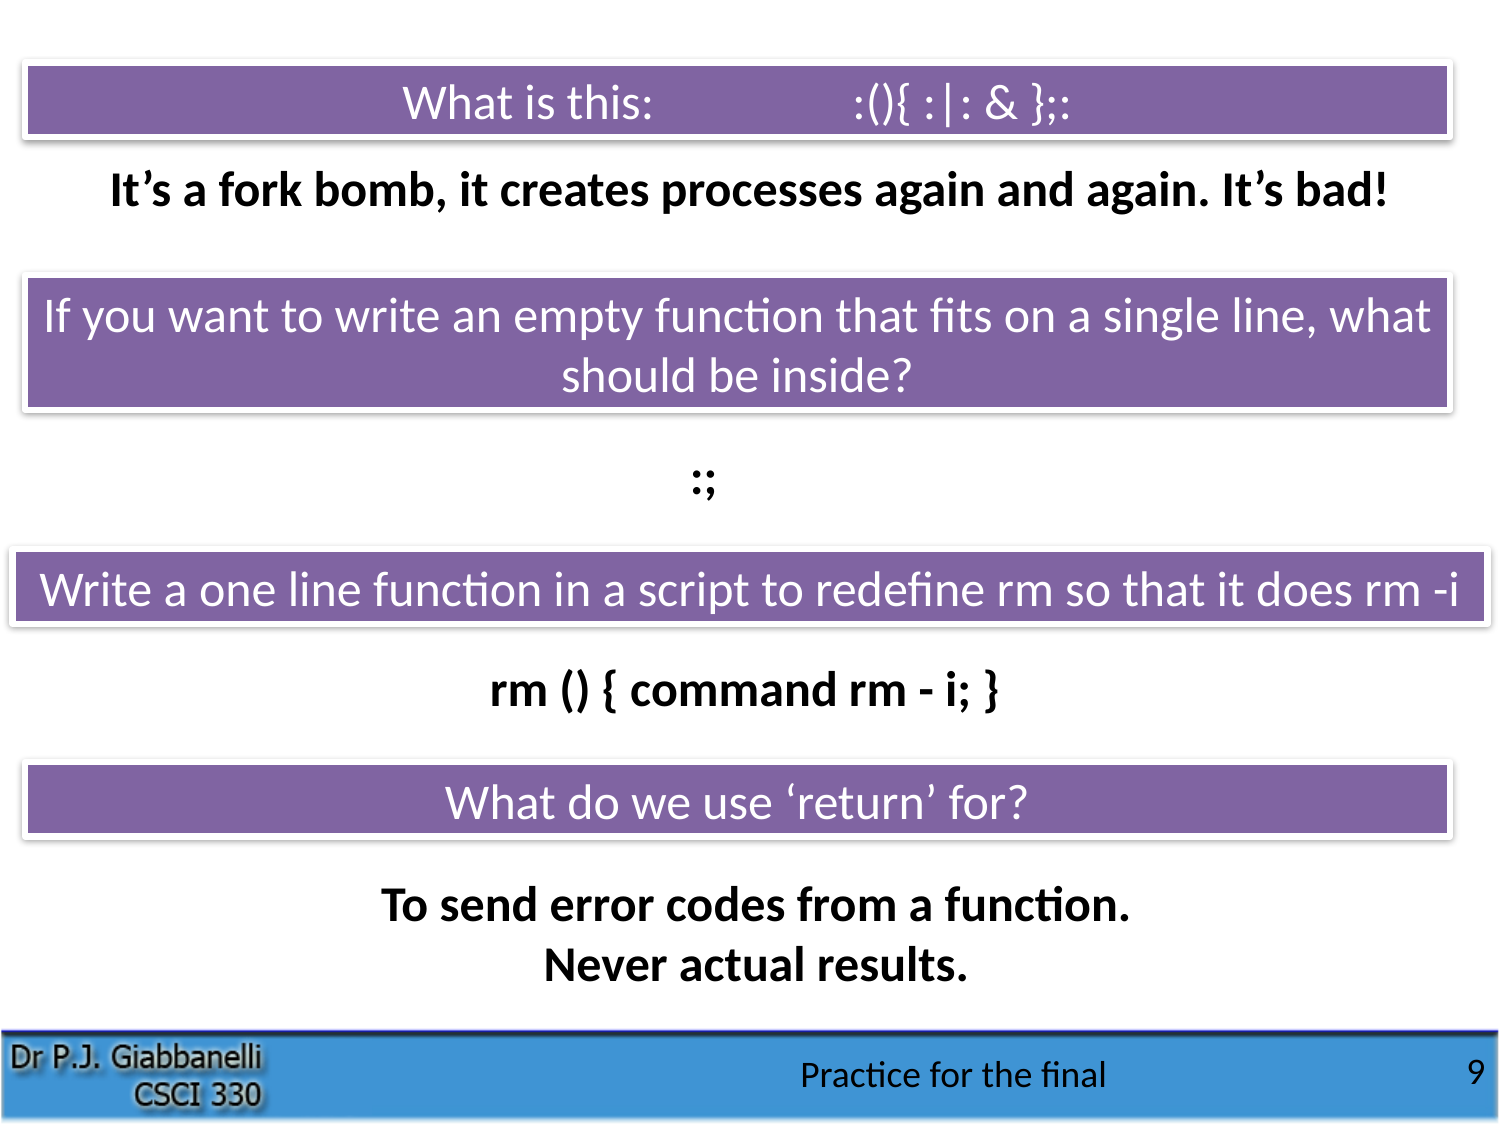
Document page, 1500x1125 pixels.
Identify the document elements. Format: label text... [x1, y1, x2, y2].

text_box rm () { command rm - i; } [474, 649, 1100, 724]
picture [0, 1026, 1500, 1125]
text_box Write a one line function in a script to redefine rm so that it does rm -i [9, 546, 1491, 627]
text_box To send error codes from a function. Never actual results. [349, 863, 1163, 999]
text_box If you want to write an empty function that fits on a single line, what should be inside? [22, 272, 1453, 413]
text_box :; [674, 436, 825, 512]
text_box What is this: :(){ :|: & };: [22, 59, 1453, 140]
text_box What do we use ‘return’ for? [22, 759, 1453, 840]
text_box It’s a fork bomb, it creates processes again and again. It’s bad! [0, 149, 1500, 224]
